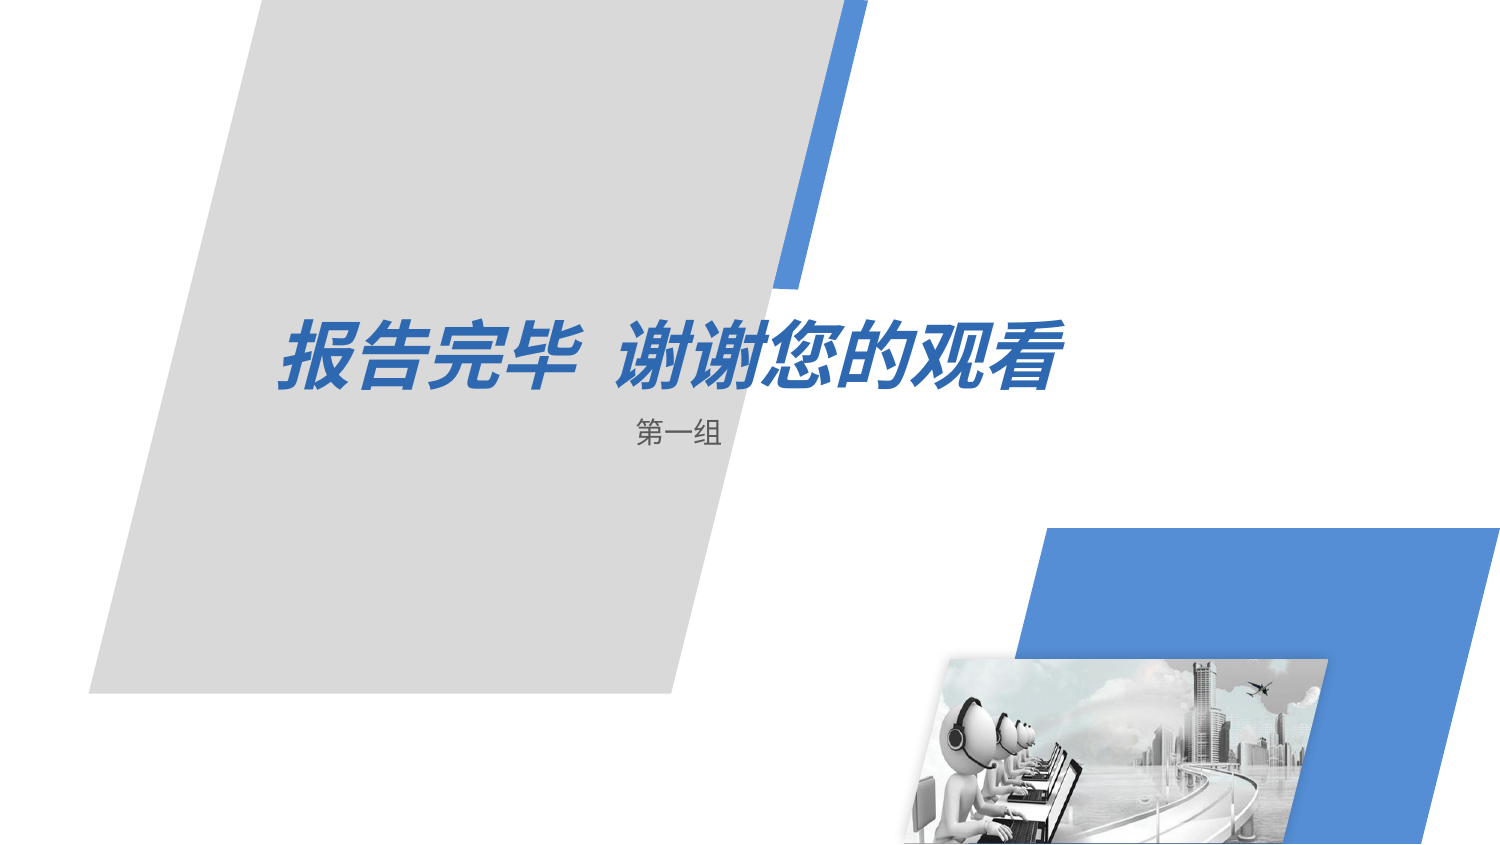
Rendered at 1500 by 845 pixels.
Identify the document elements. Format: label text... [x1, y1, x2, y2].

text_box [1015, 526, 1500, 844]
text_box 报告完毕 谢谢您的观看 [182, 300, 1152, 406]
text_box [184, 0, 847, 300]
text_box [775, 0, 871, 292]
text_box 第一组 [324, 406, 1034, 457]
text_box [86, 310, 733, 696]
text_box [901, 656, 1331, 844]
